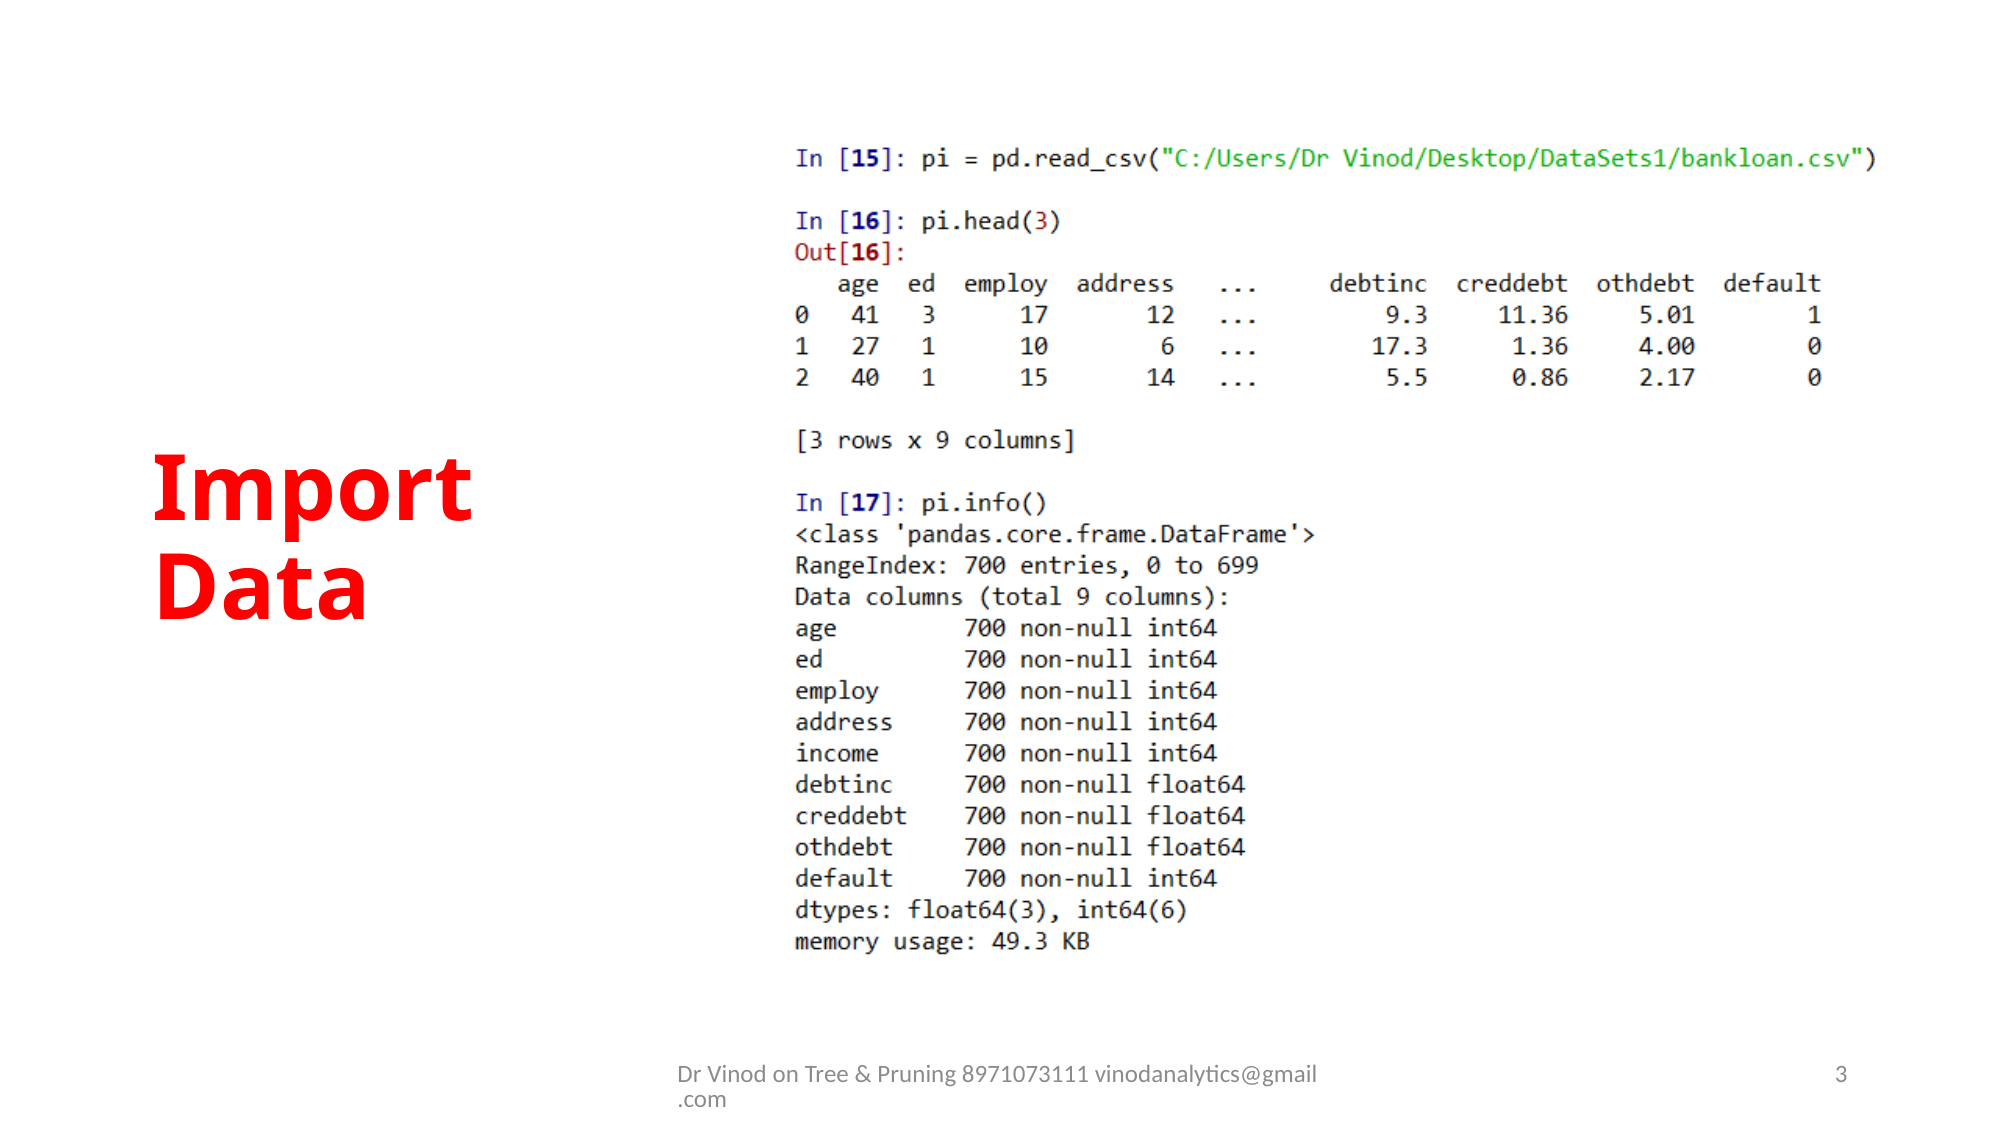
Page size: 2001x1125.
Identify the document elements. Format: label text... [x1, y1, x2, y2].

footer Dr Vinod on Tree & Pruning 8971073111 vinodanalytics@gmail.com [662, 1042, 1338, 1103]
picture [788, 137, 1886, 970]
title Import Data [137, 377, 663, 702]
slide_number 3 [1412, 1042, 1863, 1103]
